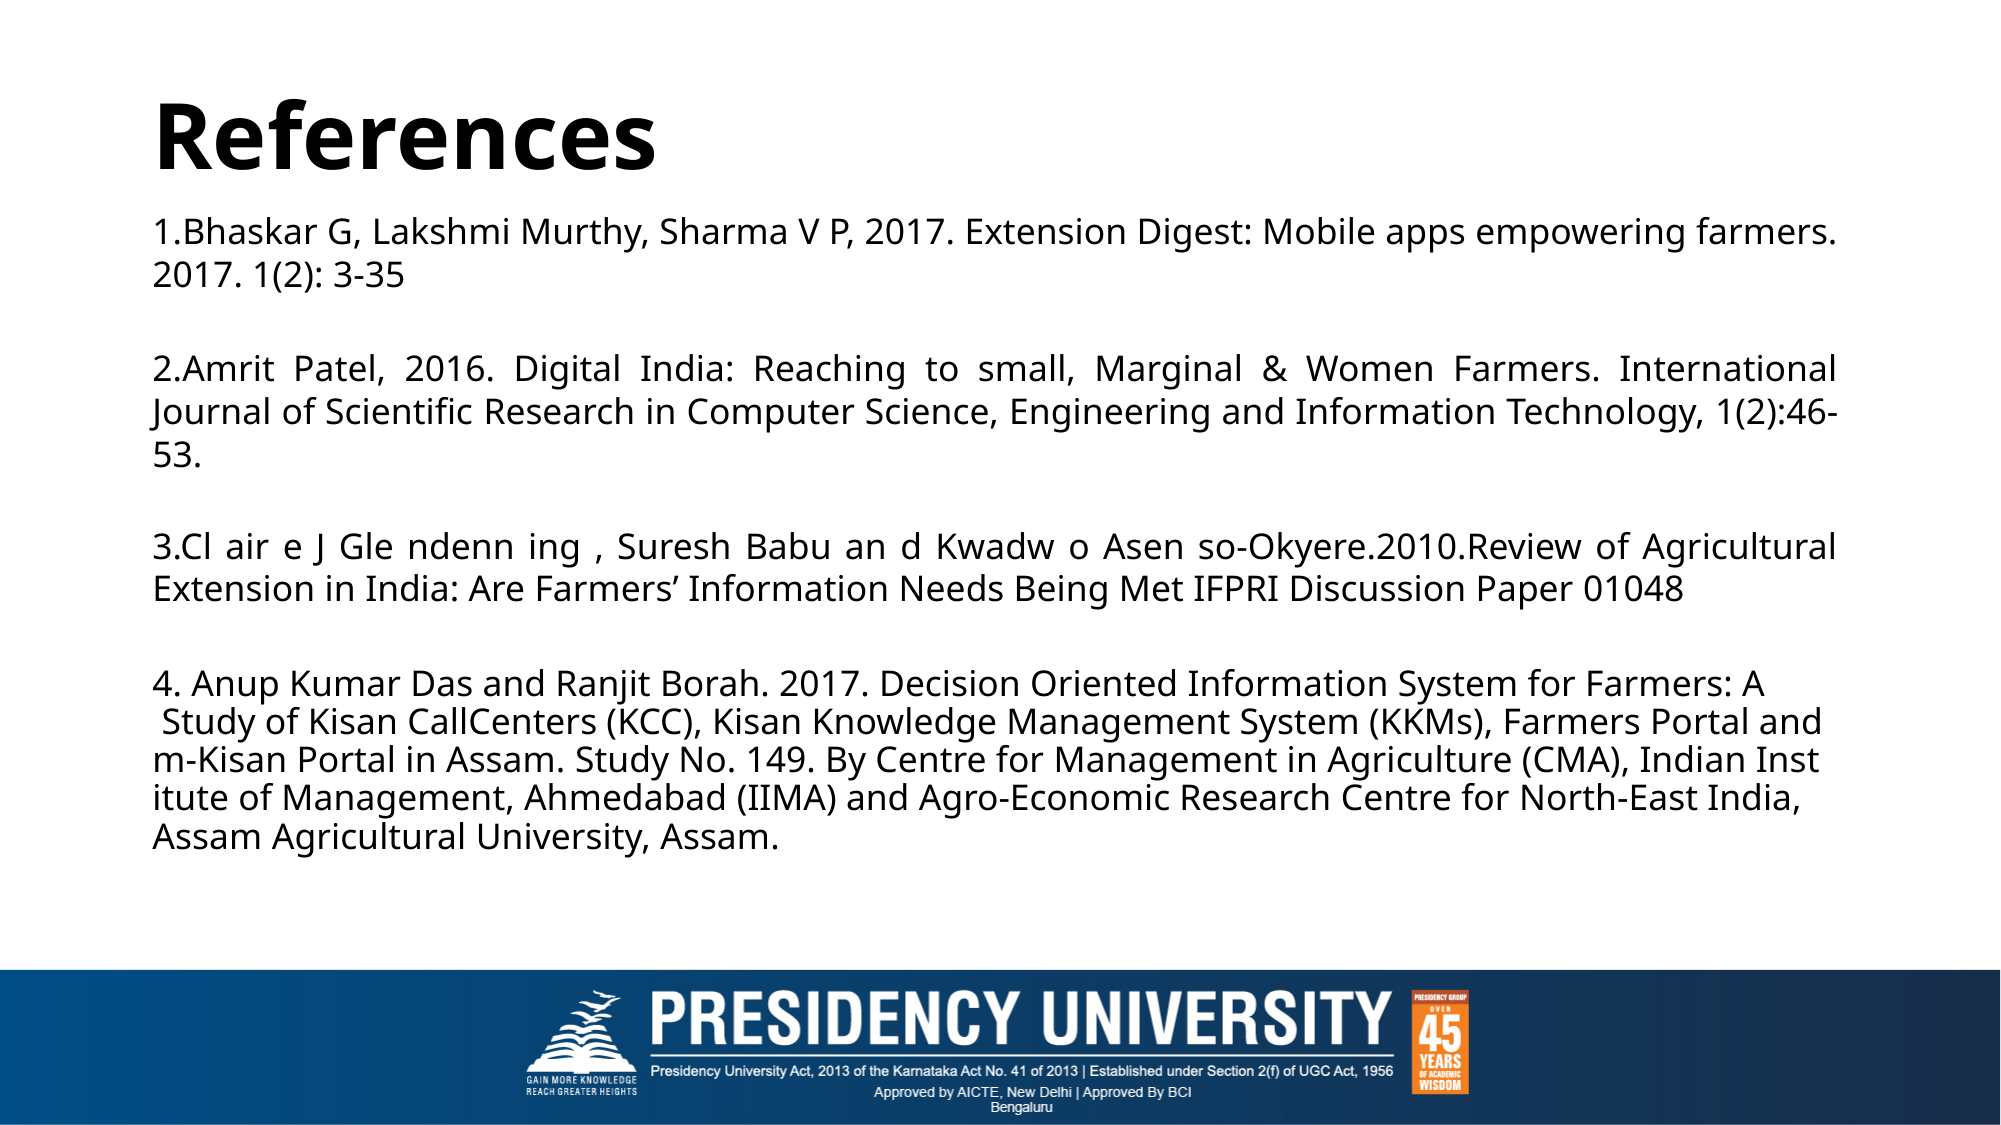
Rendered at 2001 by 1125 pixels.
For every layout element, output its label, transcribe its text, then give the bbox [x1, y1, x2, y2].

picture [0, 0, 2001, 1125]
list 1.Bhaskar G, Lakshmi Murthy, Sharma V P, 2017. Extension Digest: Mobile apps empowering farmers. 2017. 1(2): 3-35 2.Amrit Patel, 2016. Digital India: Reaching to small, Marginal & Women Farmers. International Journal of Scientific Research in Computer Science, Engineering and Information Technology, 1(2):46-53. 3.Cl air e J Gle ndenn ing , Suresh Babu an d Kwadw o Asen so-Okyere.2010.Review of Agricultural Extension in India: Are Farmers’ Information Needs Being Met IFPRI Discussion Paper 01048 4. Anup Kumar Das and Ranjit Borah. 2017. Decision Oriented Information System for Farmers: A Study of Kisan CallCenters (KCC), Kisan Knowledge Management System (KKMs), Farmers Portal and m-Kisan Portal in Assam. Study No. 149. By Centre for Management in Agriculture (CMA), Indian Inst itute of Management, Ahmedabad (IIMA) and Agro-Economic Research Centre for North-East India, Assam Agricultural University, Assam. [137, 201, 1863, 875]
title References [137, 59, 1863, 201]
